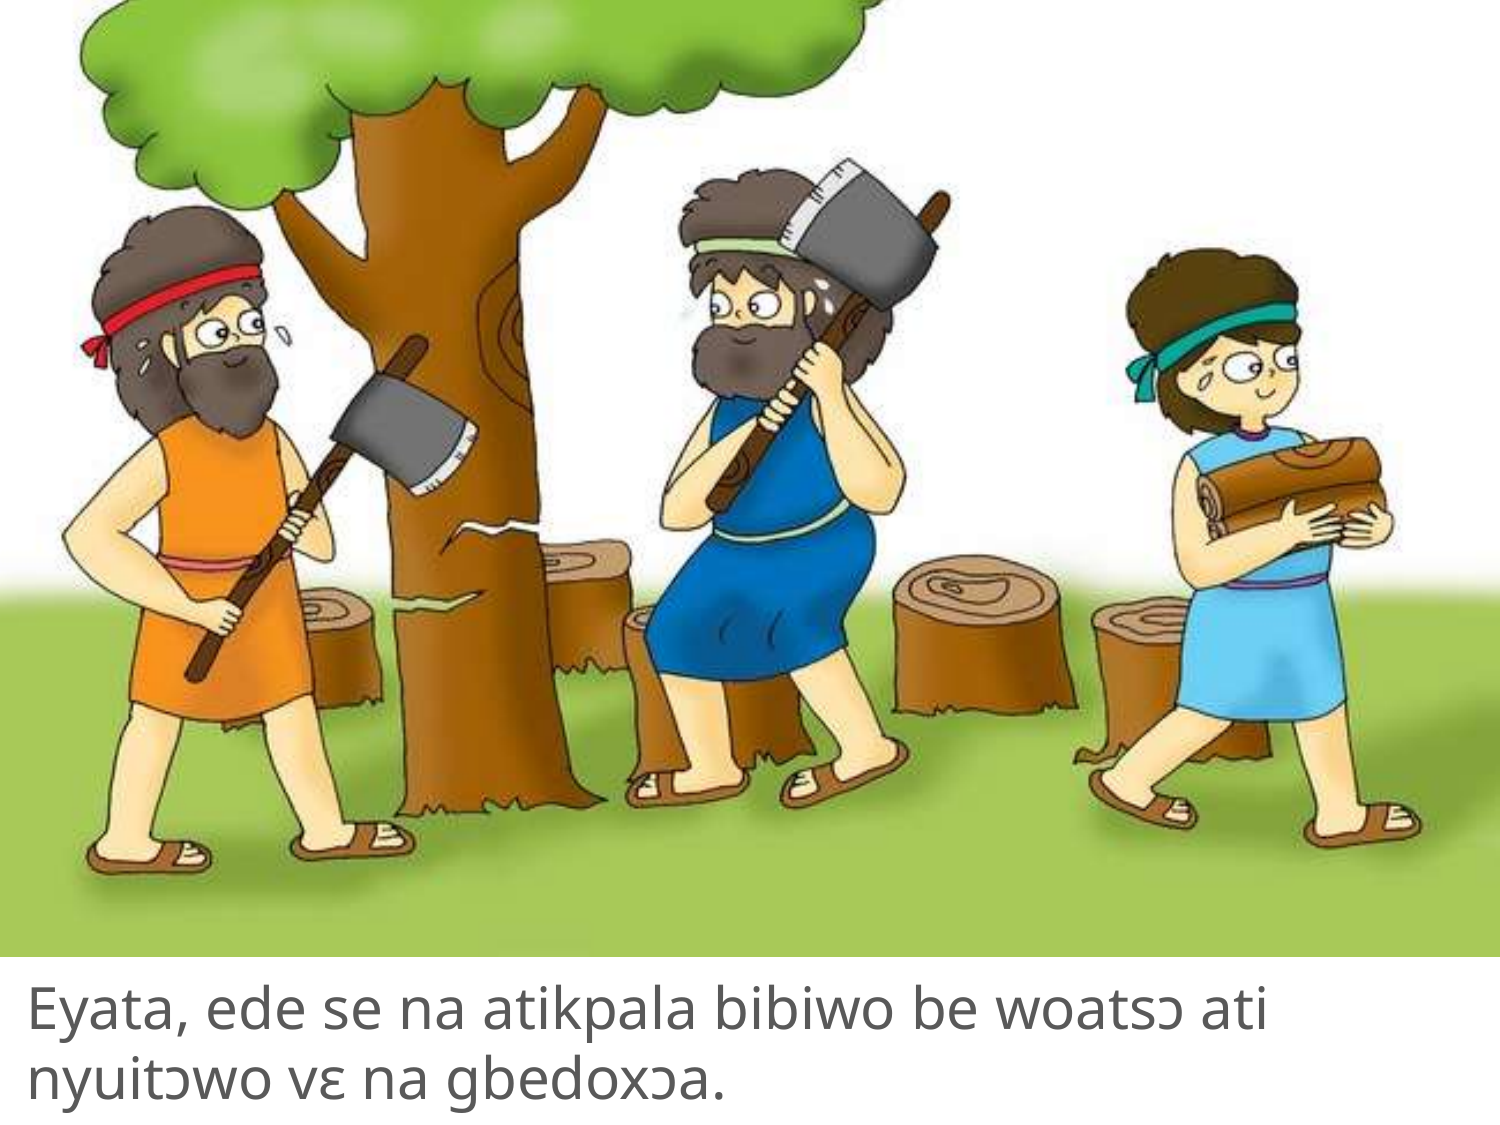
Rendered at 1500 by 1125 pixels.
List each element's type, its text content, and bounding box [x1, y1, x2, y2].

picture [0, 0, 1500, 957]
text_box Eyata, ede se na atikpala bibiwo be woatsɔ ati nyuitɔwo vɛ na gbedoxɔa. [11, 965, 1483, 1119]
